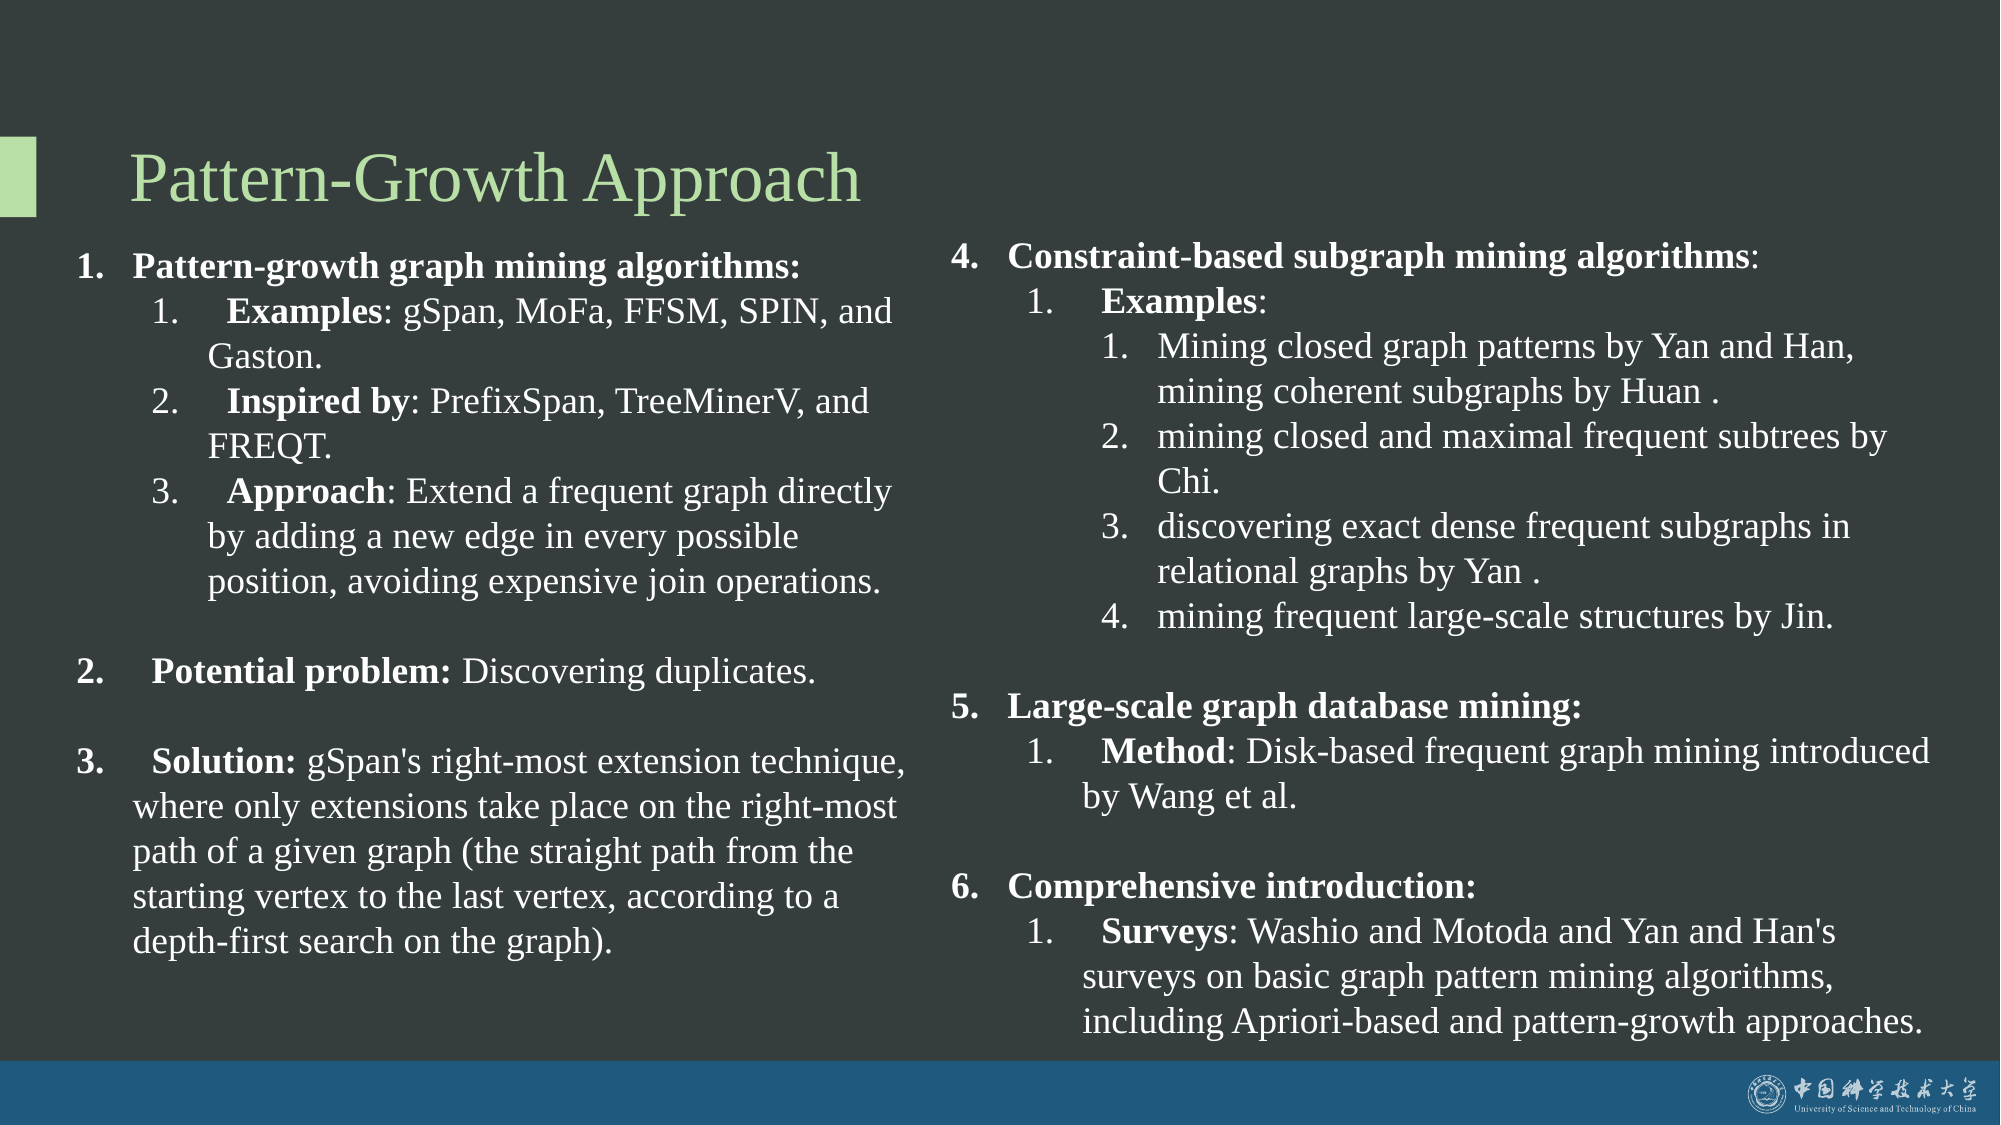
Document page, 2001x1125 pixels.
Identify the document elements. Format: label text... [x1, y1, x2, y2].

text_box Pattern-growth graph mining algorithms: Examples: gSpan, MoFa, FFSM, SPIN, and Gaston. Inspired by: PrefixSpan, TreeMinerV, and FREQT. Approach: Extend a frequent graph directly by adding a new edge in every possible position, avoiding expensive join operations. Potential problem: Discovering duplicates. Solution: gSpan's right-most extension technique, where only extensions take place on the right-most path of a given graph (the straight path from the starting vertex to the last vertex, according to a depth-first search on the graph). [61, 188, 928, 969]
title Pattern-Growth Approach [114, 76, 1886, 224]
text_box Constraint-based subgraph mining algorithms: Examples: Mining closed graph patterns by Yan and Han, mining coherent subgraphs by Huan . mining closed and maximal frequent subtrees by Chi. discovering exact dense frequent subgraphs in relational graphs by Yan . mining frequent large-scale structures by Jin. Large-scale graph database mining: Method: Disk-based frequent graph mining introduced by Wang et al. Comprehensive introduction: Surveys: Washio and Motoda and Yan and Han's surveys on basic graph pattern mining algorithms, including Apriori-based and pattern-growth approaches. [936, 223, 1972, 1049]
